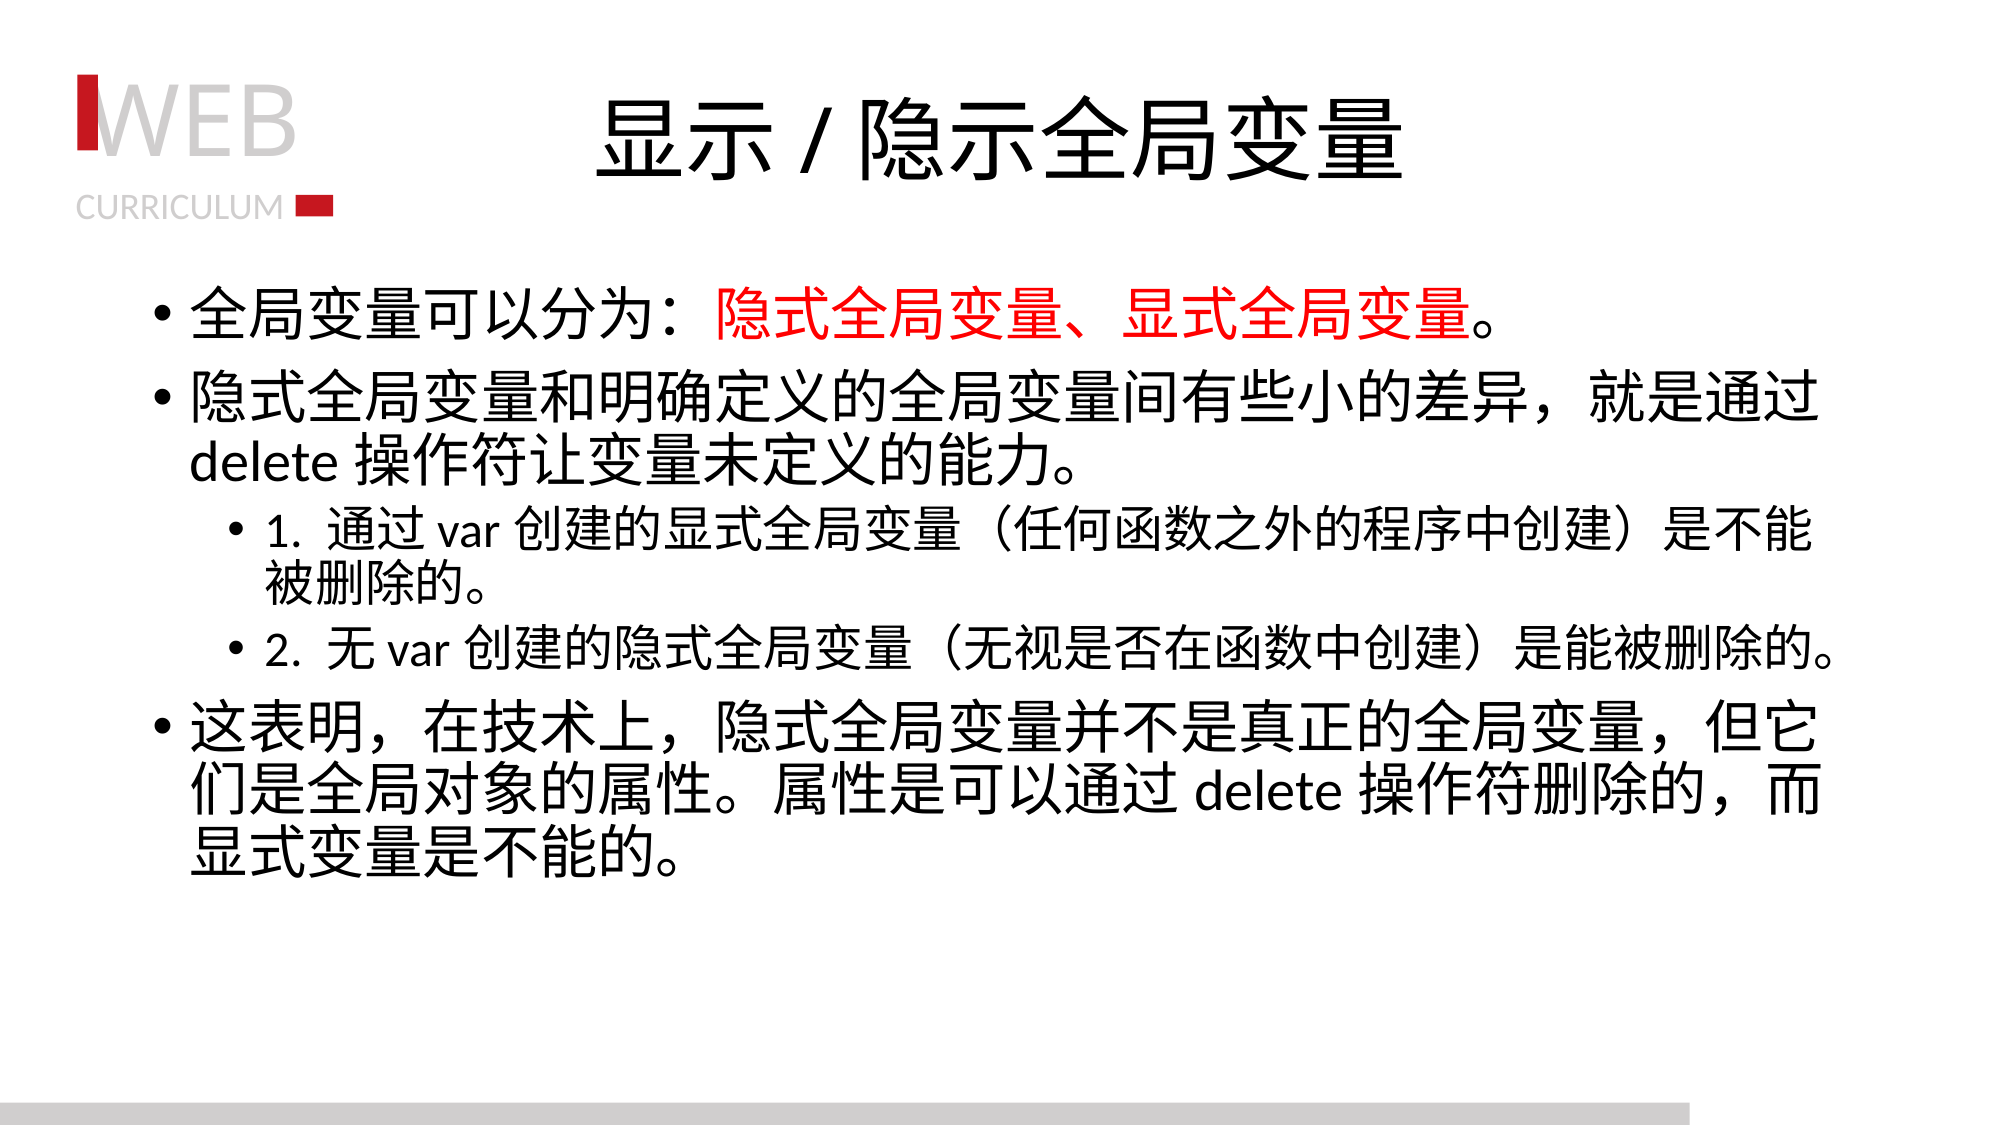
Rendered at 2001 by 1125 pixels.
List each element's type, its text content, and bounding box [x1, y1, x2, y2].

list 全局变量可以分为：隐式全局变量、显式全局变量。 隐式全局变量和明确定义的全局变量间有些小的差异，就是通过delete操作符让变量未定义的能力。 1. 通过var创建的显式全局变量（任何函数之外的程序中创建）是不能被删除的。 2. 无var创建的隐式全局变量（无视是否在函数中创建）是能被删除的。 这表明，在技术上，隐式全局变量并不是真正的全局变量，但它们是全局对象的属性。属性是可以通过delete操作符删除的，而显式变量是不能的。 [137, 277, 1863, 992]
title 显示/隐示全局变量 [137, 59, 1863, 228]
